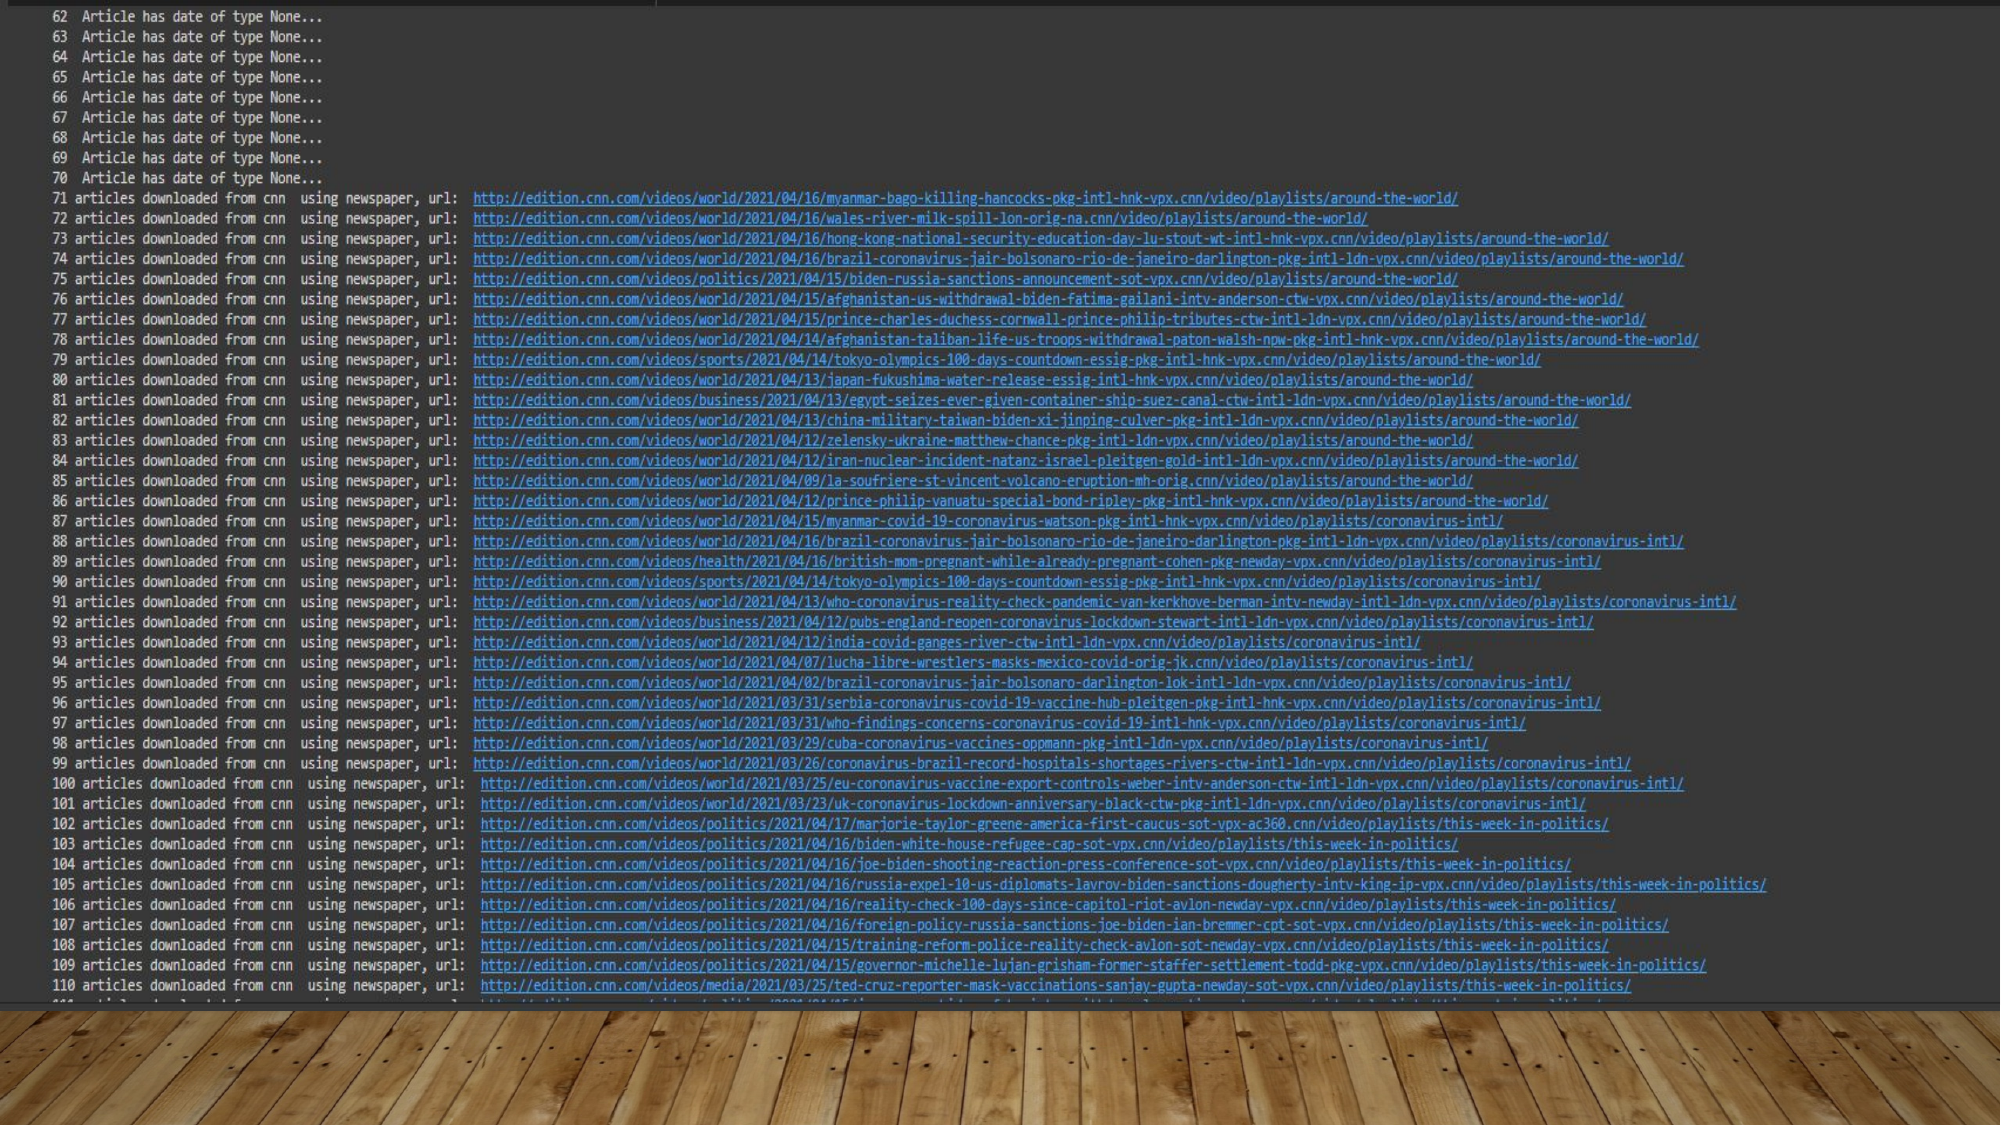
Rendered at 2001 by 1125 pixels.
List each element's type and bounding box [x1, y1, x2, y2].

list [0, 0, 2000, 1011]
picture [0, 1011, 2000, 1125]
